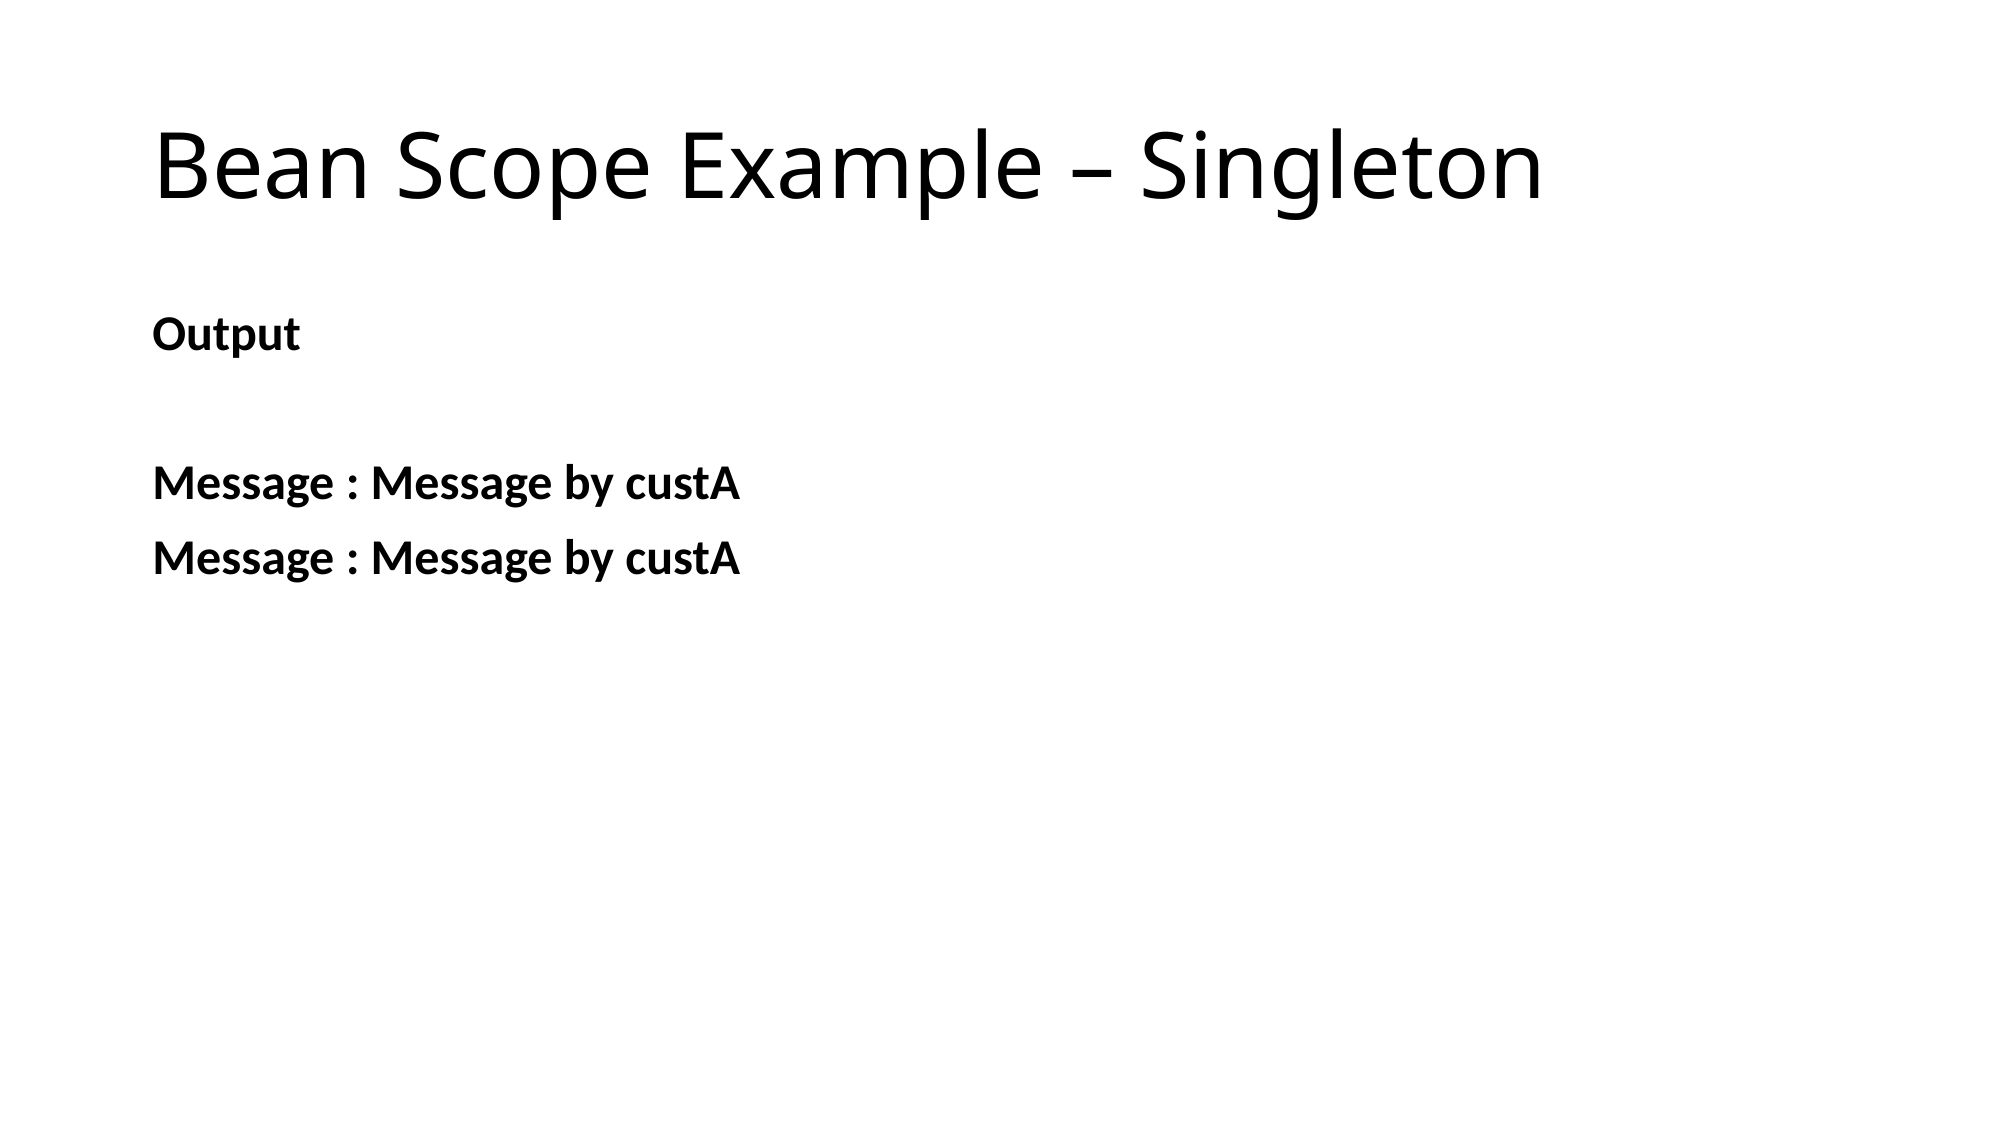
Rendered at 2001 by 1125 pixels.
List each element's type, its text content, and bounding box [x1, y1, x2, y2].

title Bean Scope Example – Singleton [137, 59, 1863, 278]
list Output Message : Message by custA Message : Message by custA [137, 299, 1749, 1066]
